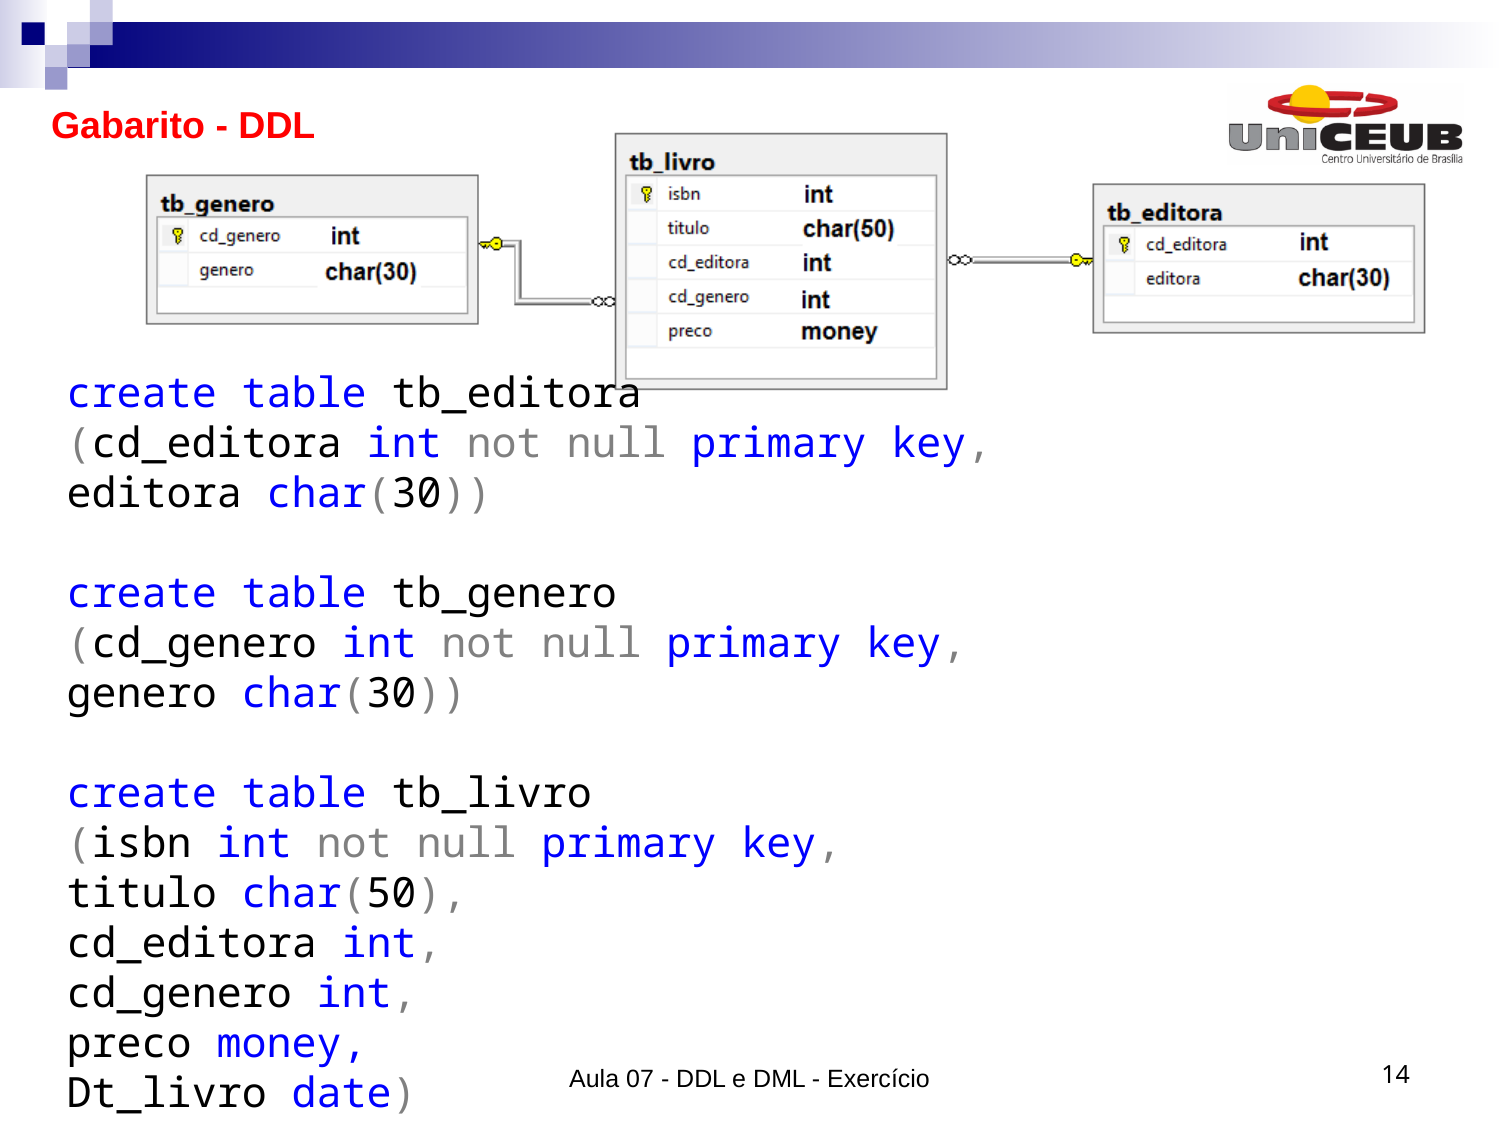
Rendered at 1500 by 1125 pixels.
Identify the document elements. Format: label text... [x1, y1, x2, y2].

footer Aula 07 - DDL e DML - Exercício [512, 1025, 988, 1100]
title Gabarito - DDL [35, 75, 1135, 172]
picture [124, 83, 1464, 414]
text_box create table tb_editora (cd_editora int not null primary key, editora char(30)) create table tb_genero (cd_genero int not null primary key, genero char(30)) create table tb_livro (isbn int not null primary key, titulo char(50), cd_editora int, cd_genero int, preco money, Dt_livro date) [51, 358, 1365, 1081]
text_box 14 [1074, 1024, 1425, 1100]
